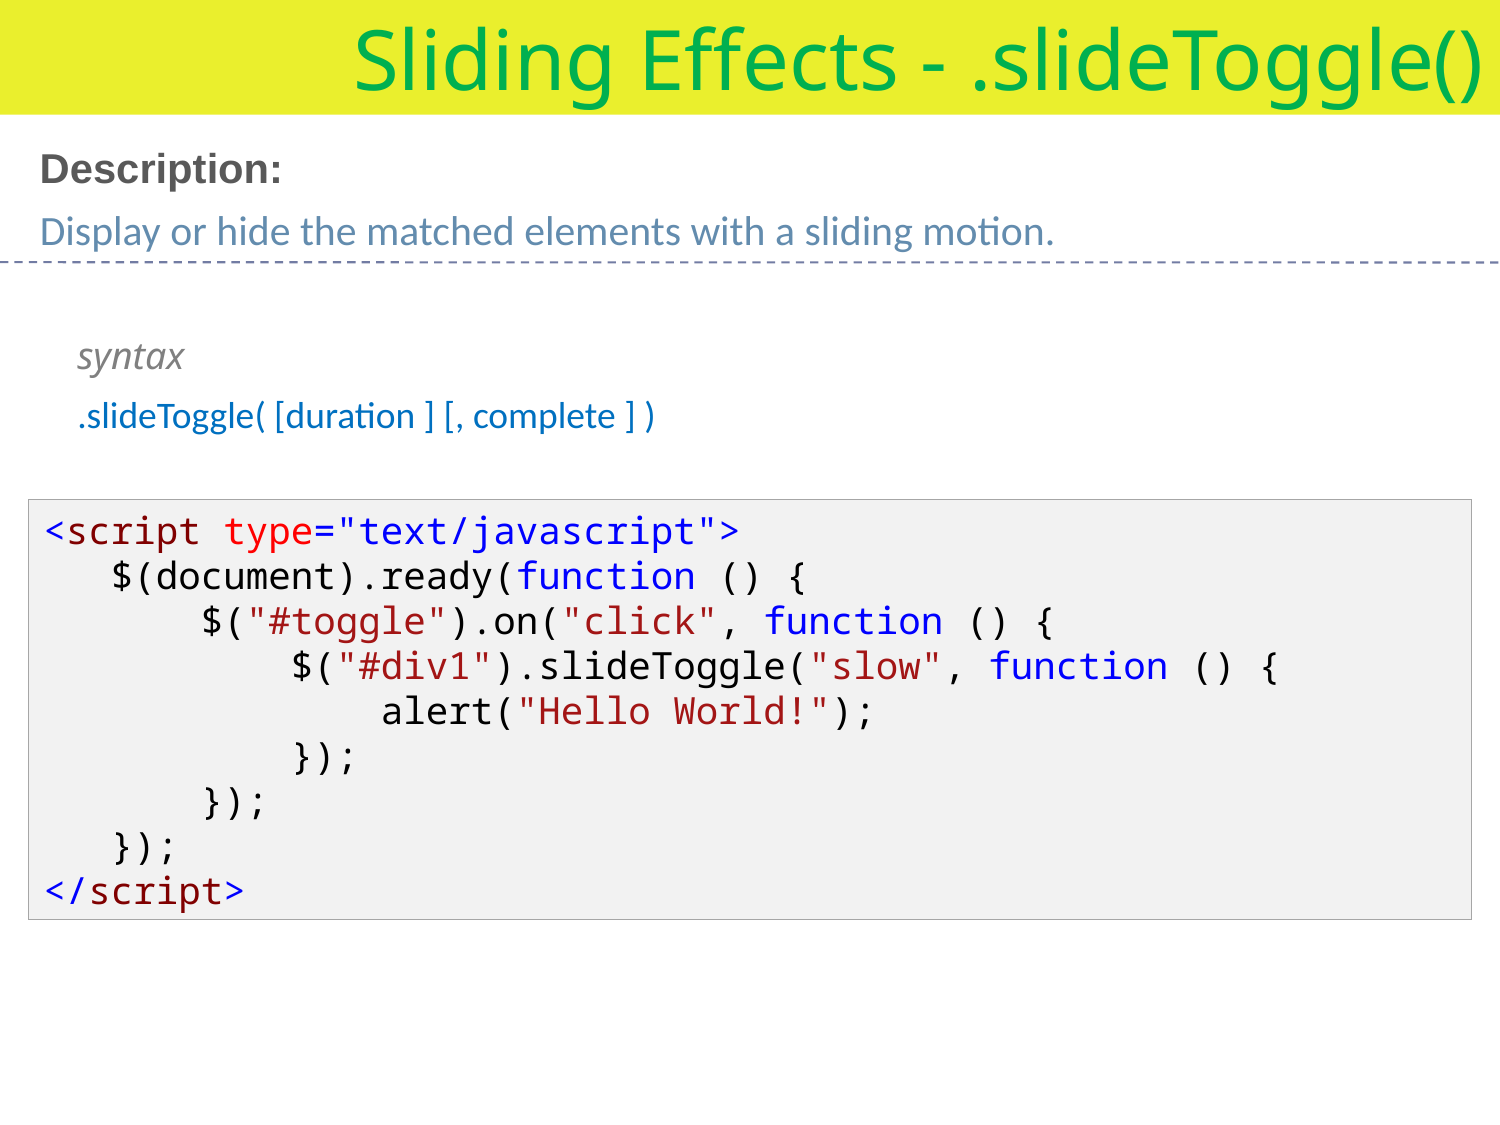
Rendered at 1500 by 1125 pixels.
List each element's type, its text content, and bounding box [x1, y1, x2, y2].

text_box Display or hide the matched elements with a sliding motion. [24, 196, 1475, 261]
text_box Sliding Effects - .slideToggle() [0, 0, 1500, 115]
text_box .slideToggle( [duration ] [, complete ] ) [62, 385, 1438, 444]
text_box syntax [62, 324, 1438, 385]
text_box Description: [24, 134, 1438, 196]
text_box <script type="text/javascript"> $(document).ready(function () { $("#toggle").on("click", function () { $("#div1").slideToggle("slow", function () { alert("Hello World!"); }); }); }); </script> [28, 499, 1472, 920]
